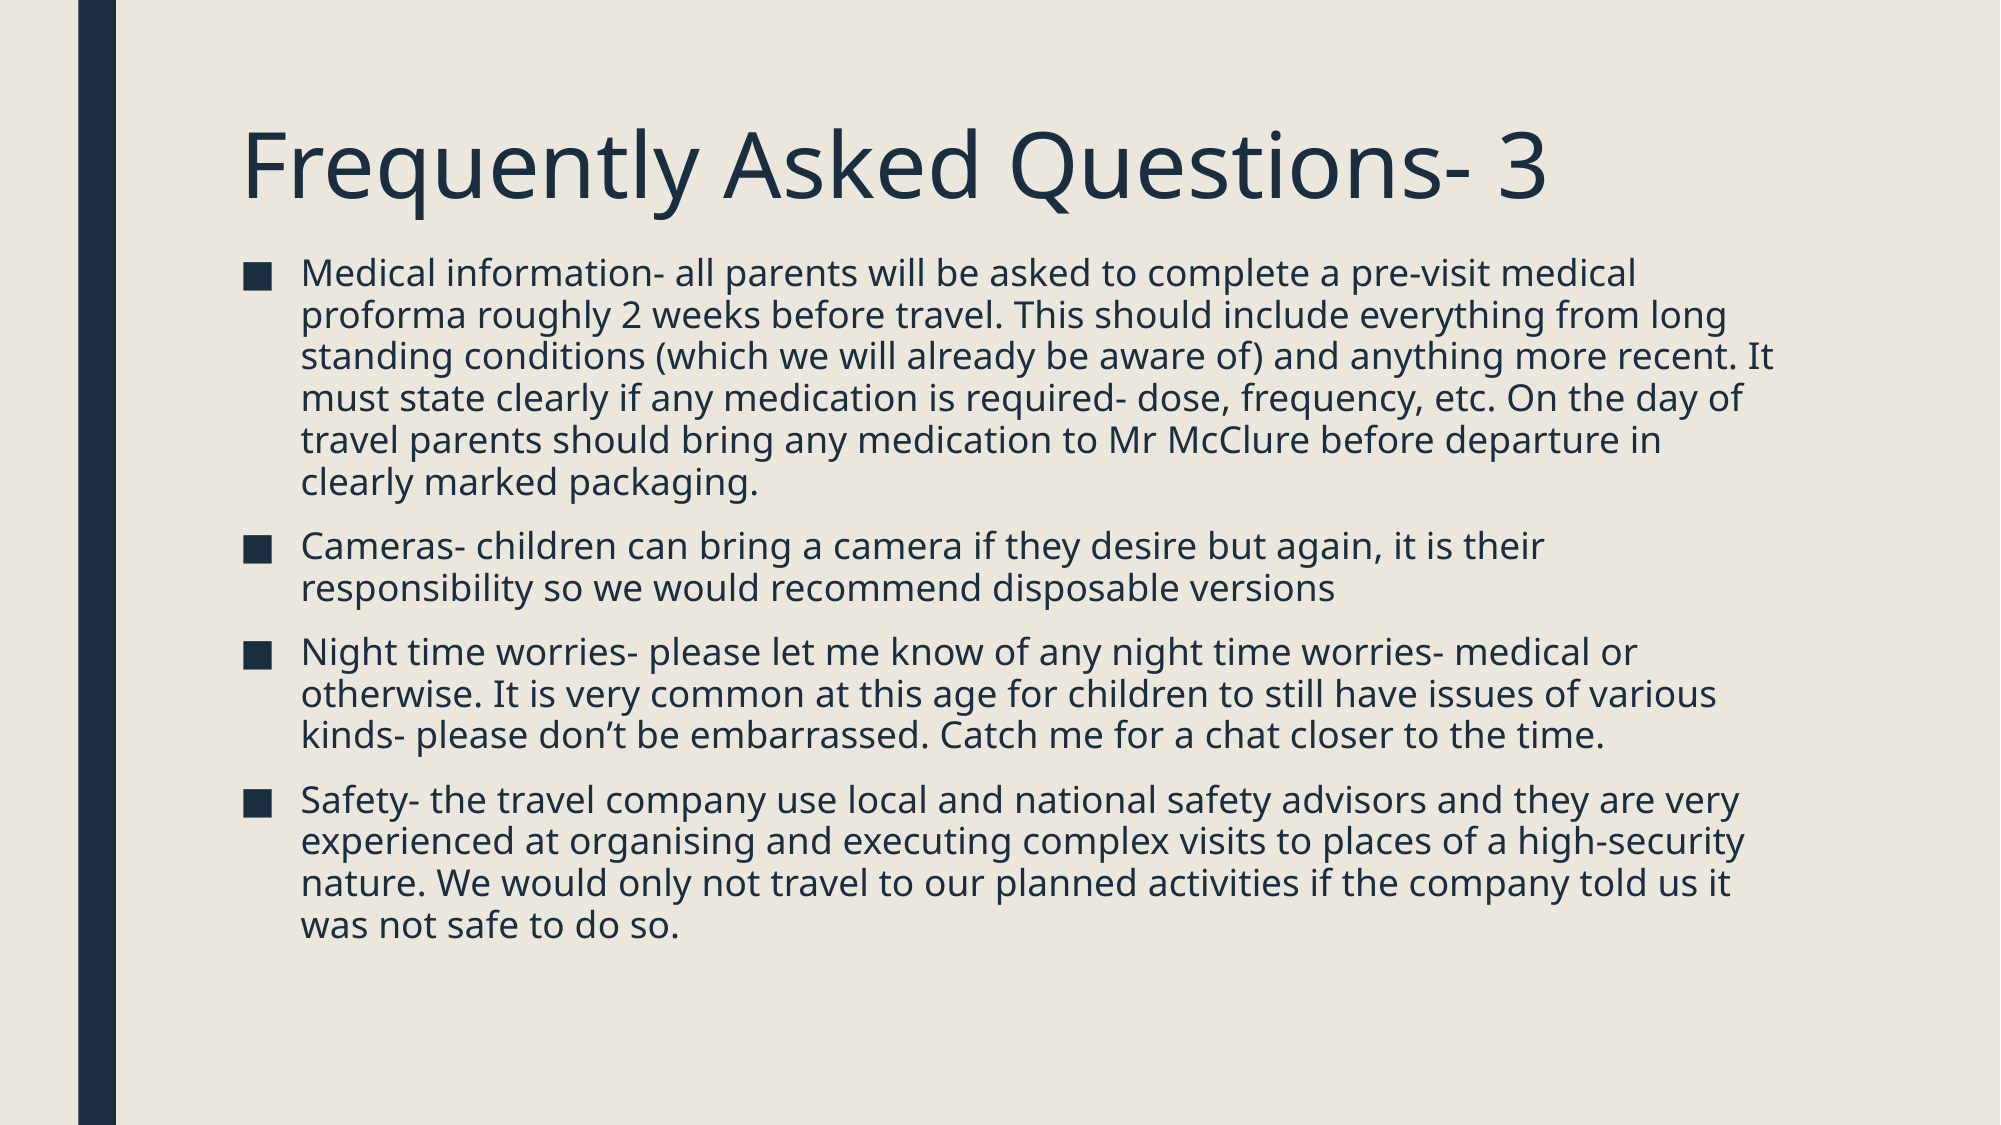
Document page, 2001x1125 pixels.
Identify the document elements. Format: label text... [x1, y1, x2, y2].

title Frequently Asked Questions- 3 [225, 112, 1800, 245]
list Medical information- all parents will be asked to complete a pre-visit medical proforma roughly 2 weeks before travel. This should include everything from long standing conditions (which we will already be aware of) and anything more recent. It must state clearly if any medication is required- dose, frequency, etc. On the day of travel parents should bring any medication to Mr McClure before departure in clearly marked packaging. Cameras- children can bring a camera if they desire but again, it is their responsibility so we would recommend disposable versions Night time worries- please let me know of any night time worries- medical or otherwise. It is very common at this age for children to still have issues of various kinds- please don’t be embarrassed. Catch me for a chat closer to the time. Safety- the travel company use local and national safety advisors and they are very experienced at organising and executing complex visits to places of a high-security nature. We would only not travel to our planned activities if the company told us it was not safe to do so. [225, 245, 1800, 963]
